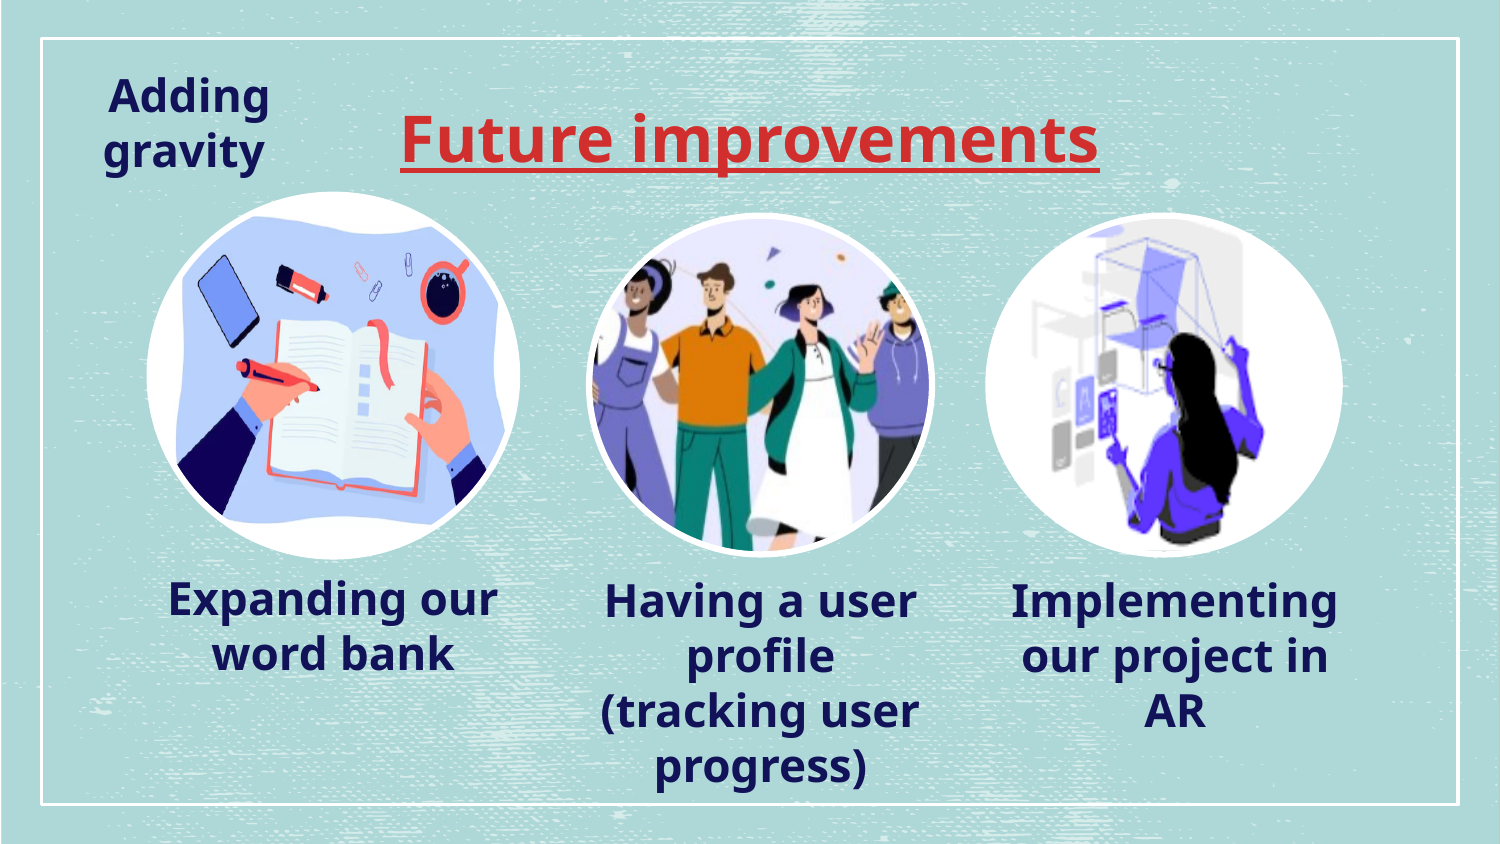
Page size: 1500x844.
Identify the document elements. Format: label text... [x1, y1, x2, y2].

picture [0, 0, 1500, 844]
subtitle Implementing our project in AR [972, 556, 1379, 665]
text_box Adding gravity [41, 51, 338, 163]
subtitle Having a user profile (tracking user progress) [566, 556, 955, 741]
subtitle Expanding our word bank [117, 554, 549, 684]
title Future improvements [117, 83, 1383, 174]
